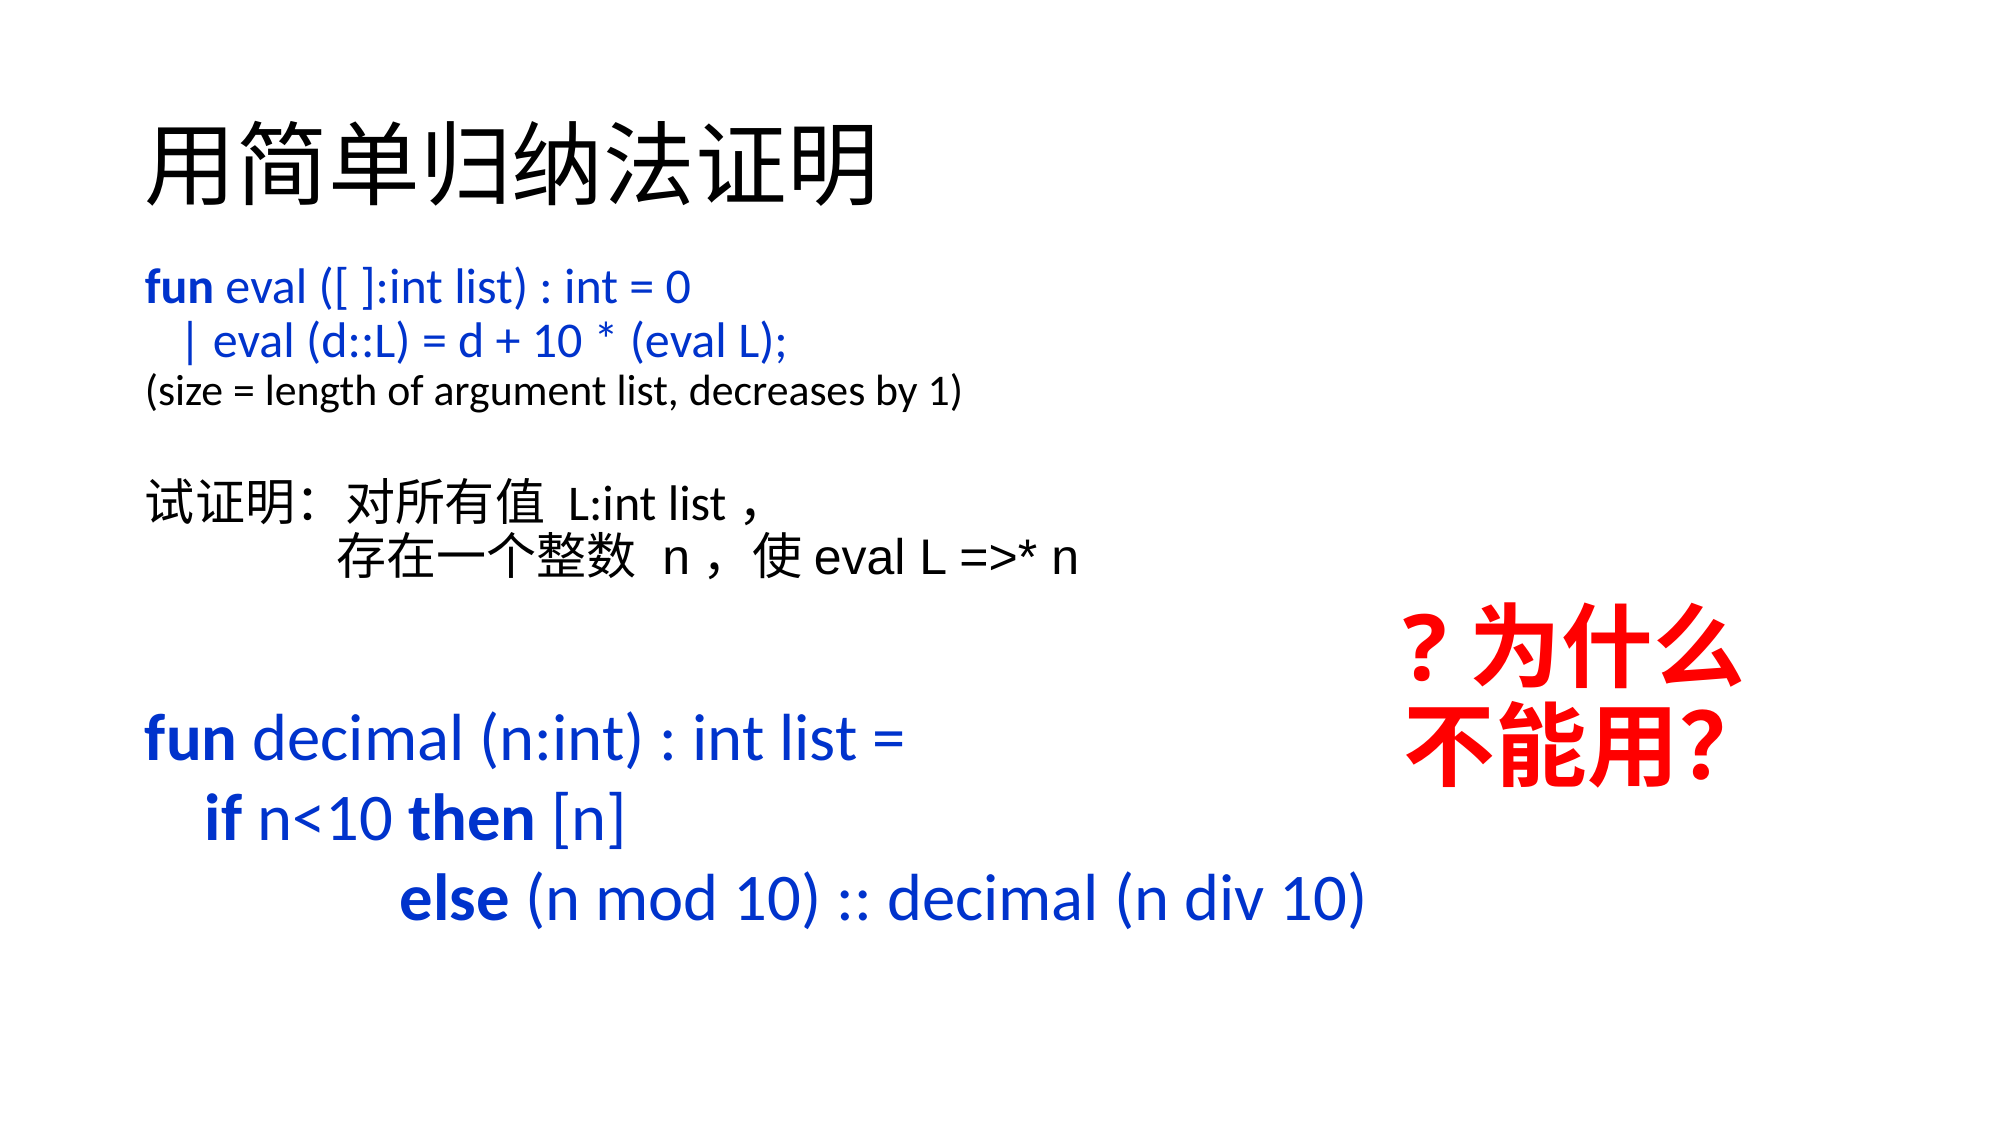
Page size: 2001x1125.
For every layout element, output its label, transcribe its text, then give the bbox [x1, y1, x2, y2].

title 用简单归纳法证明 [136, 59, 1863, 252]
text_box fun decimal (n:int) : int list = if n<10 then [n] else (n mod 10) :: decimal (n div 10) [137, 686, 1606, 1022]
text_box ?为什么不能用？ [1396, 594, 1802, 807]
list fun eval ([ ]:int list) : int = 0 | eval (d::L) = d + 10 * (eval L); (size = length of argument list, decreases by 1) 试证明：对所有值 L:int list， 存在一个整数 n，使eval L =>* n [136, 252, 1863, 718]
